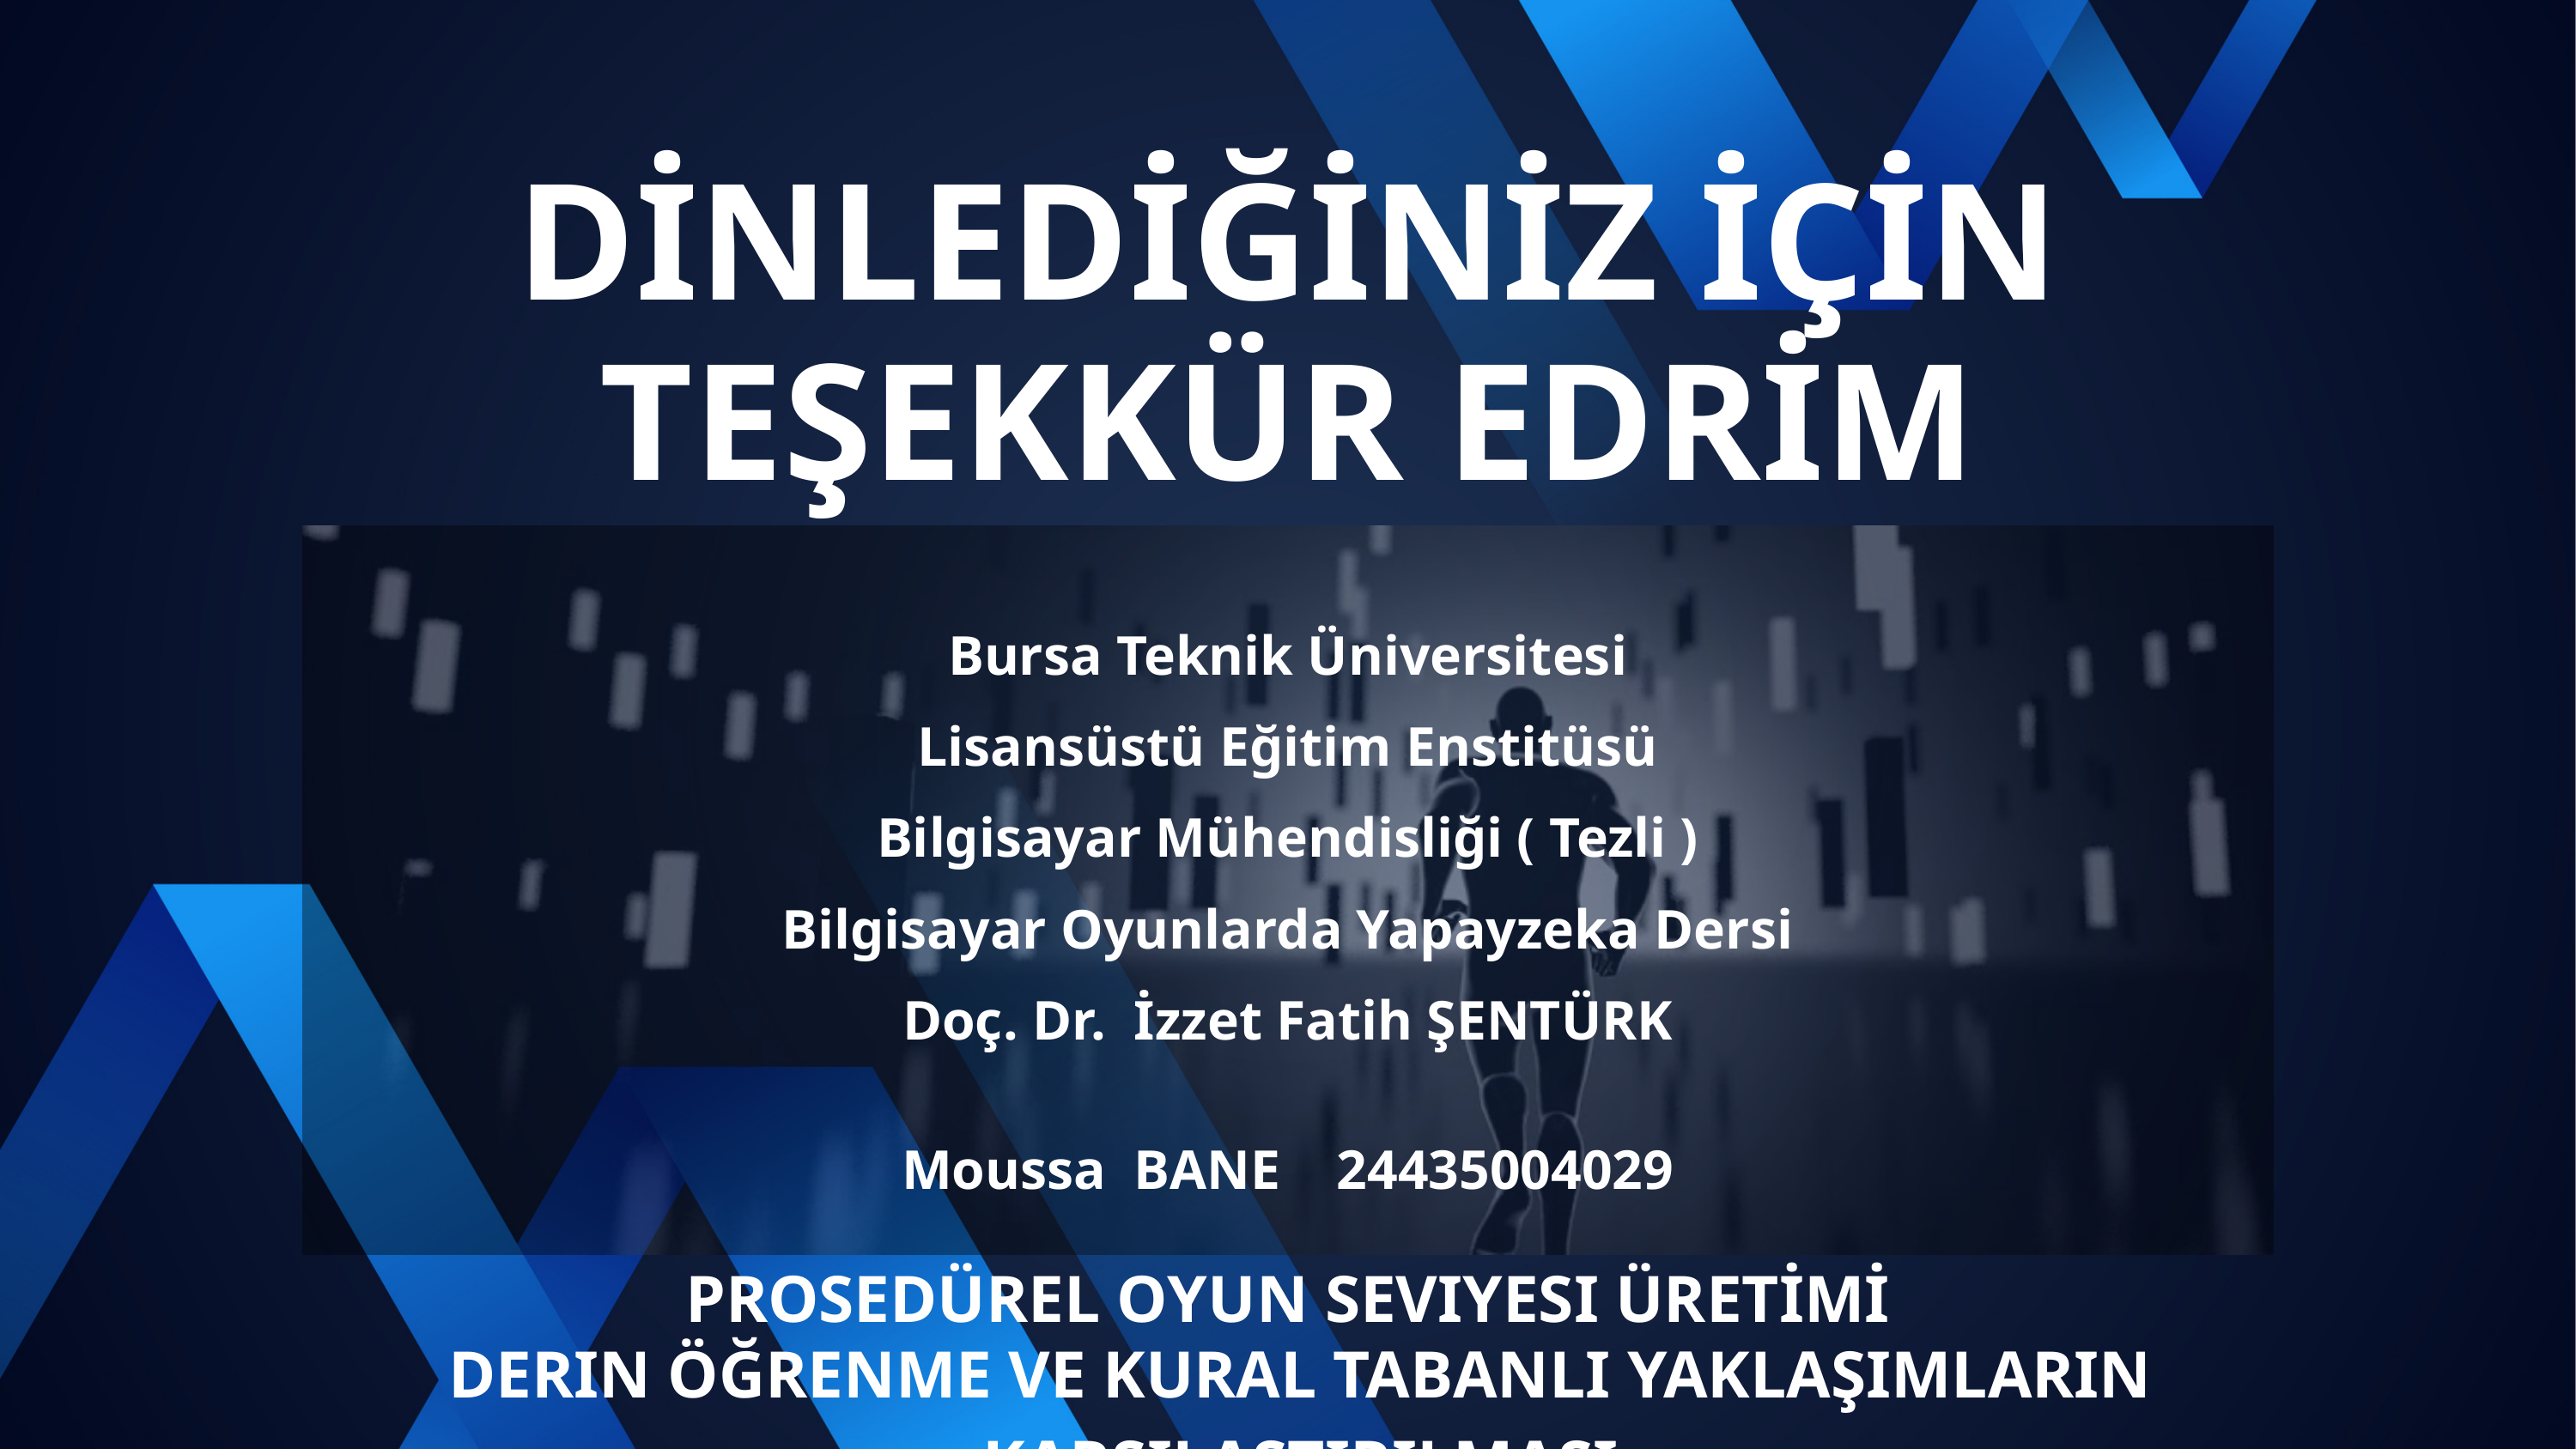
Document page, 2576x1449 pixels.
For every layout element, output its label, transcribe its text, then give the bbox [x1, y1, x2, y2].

text_box [0, 0, 2576, 1449]
text_box DERIN ÖĞRENME VE KURAL TABANLI YAKLAŞIMLARIN KARŞILAŞTIRILMASI [144, 1320, 2457, 1449]
text_box Moussa BANE 24435004029 [870, 1109, 1706, 1201]
text_box [302, 525, 2274, 1255]
text_box DİNLEDİĞİNİZ İÇİN TEŞEKKÜR EDRİM [508, 152, 2068, 513]
text_box PROSEDÜREL OYUN SEVIYESI ÜRETİMİ [163, 1245, 2413, 1336]
text_box Bursa Teknik Üniversitesi Lisansüstü Eğitim Enstitüsü Bilgisayar Mühendisliği ( Tezli ) Bilgisayar Oyunlarda Yapayzeka Dersi Doç. Dr. İzzet Fatih ŞENTÜRK [748, 594, 1827, 1051]
